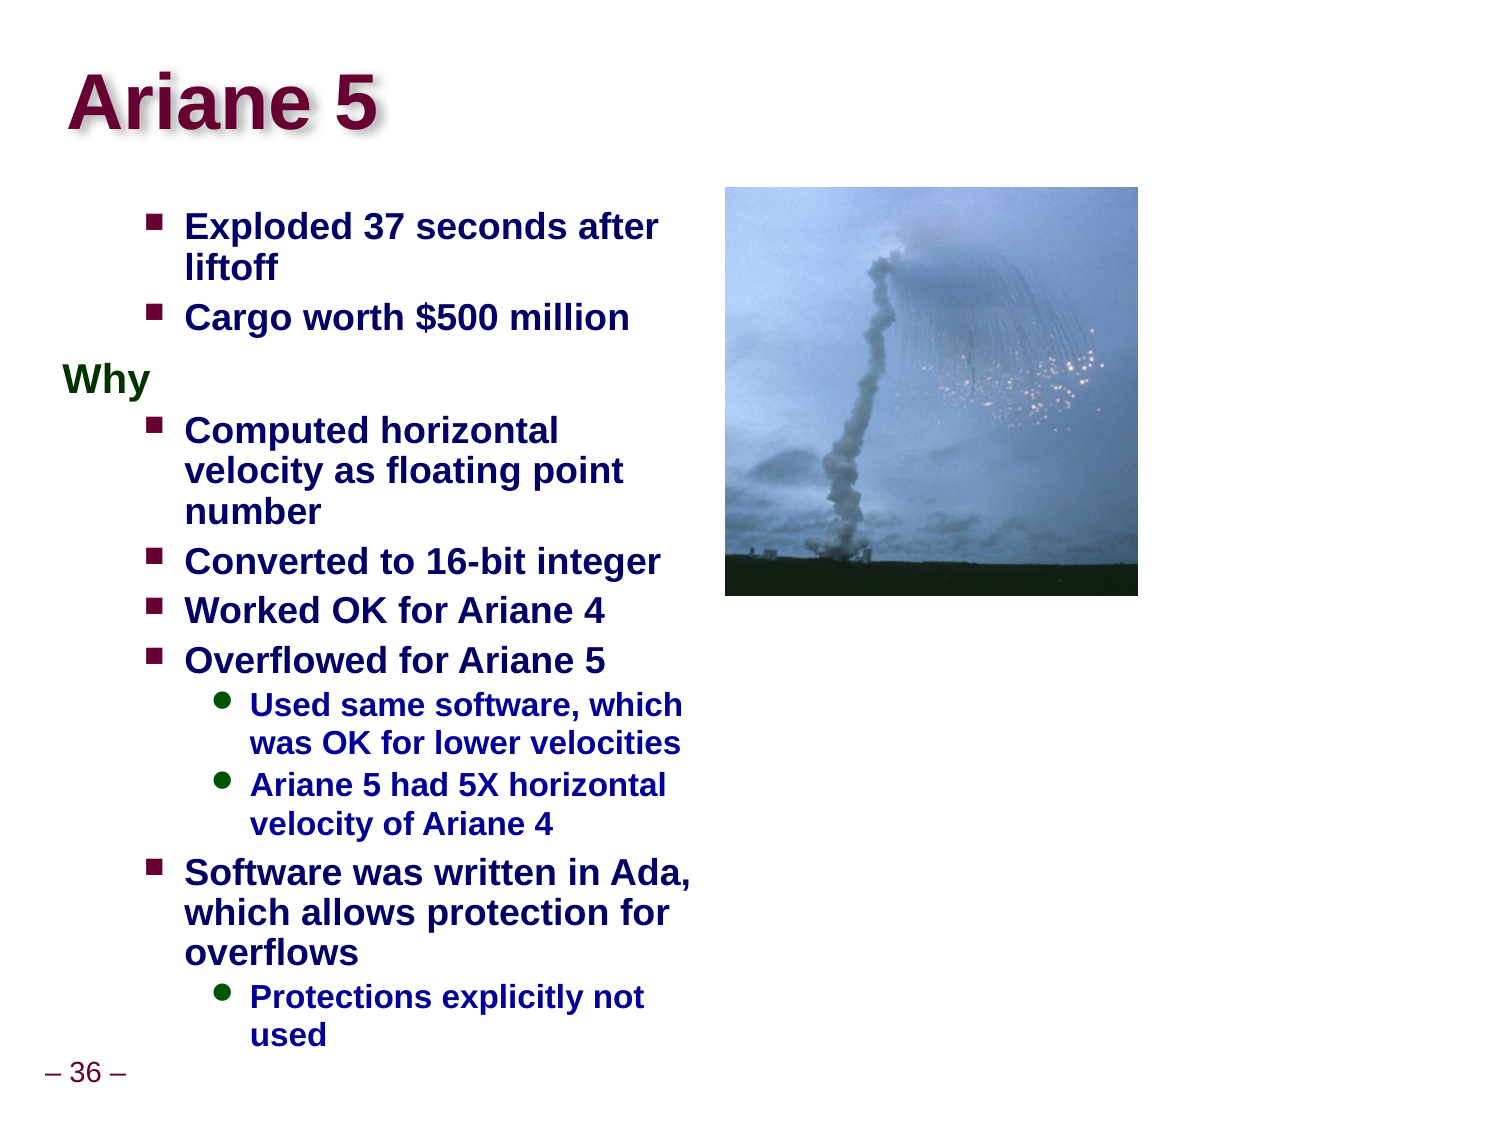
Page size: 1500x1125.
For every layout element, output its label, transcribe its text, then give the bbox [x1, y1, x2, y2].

list Exploded 37 seconds after liftoff Cargo worth $500 million Why Computed horizontal velocity as floating point number Converted to 16-bit integer Worked OK for Ariane 4 Overflowed for Ariane 5 Used same software, which was OK for lower velocities Ariane 5 had 5X horizontal velocity of Ariane 4 Software was written in Ada, which allows protection for overflows Protections explicitly not used [47, 200, 713, 1058]
picture [724, 187, 1138, 596]
title Ariane 5 [66, 40, 1497, 169]
